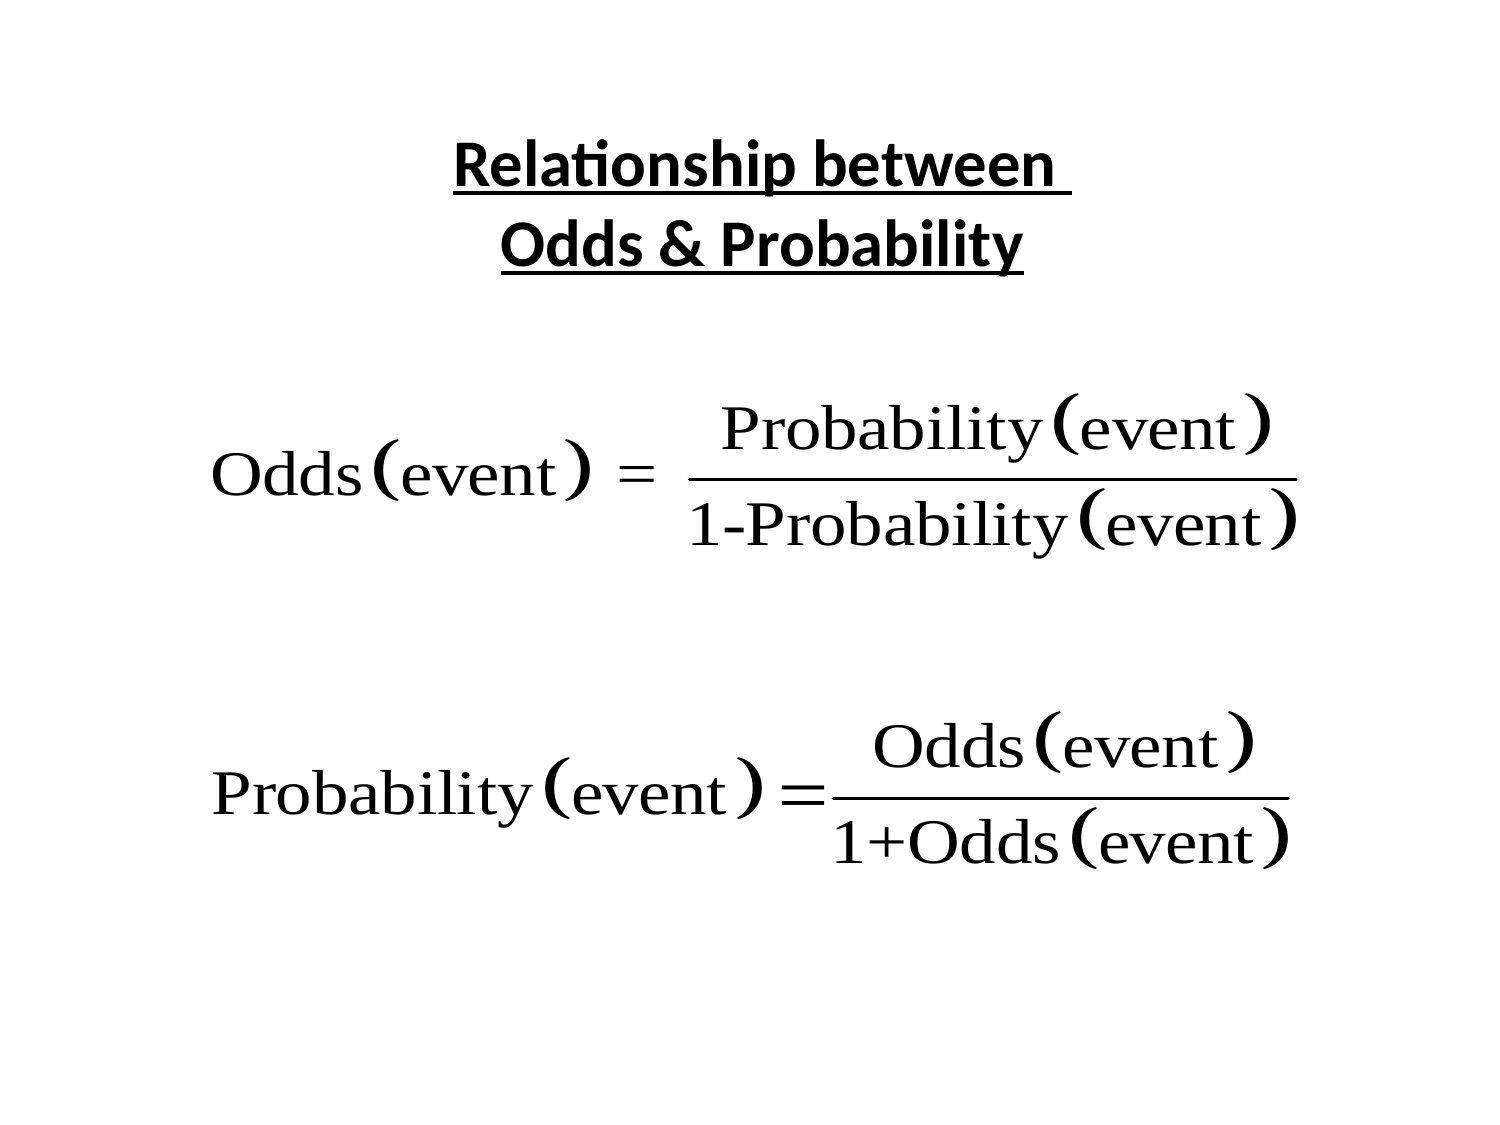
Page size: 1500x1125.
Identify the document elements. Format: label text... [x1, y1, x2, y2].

title Relationship between Odds & Probability [125, 99, 1400, 300]
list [199, 381, 1313, 901]
